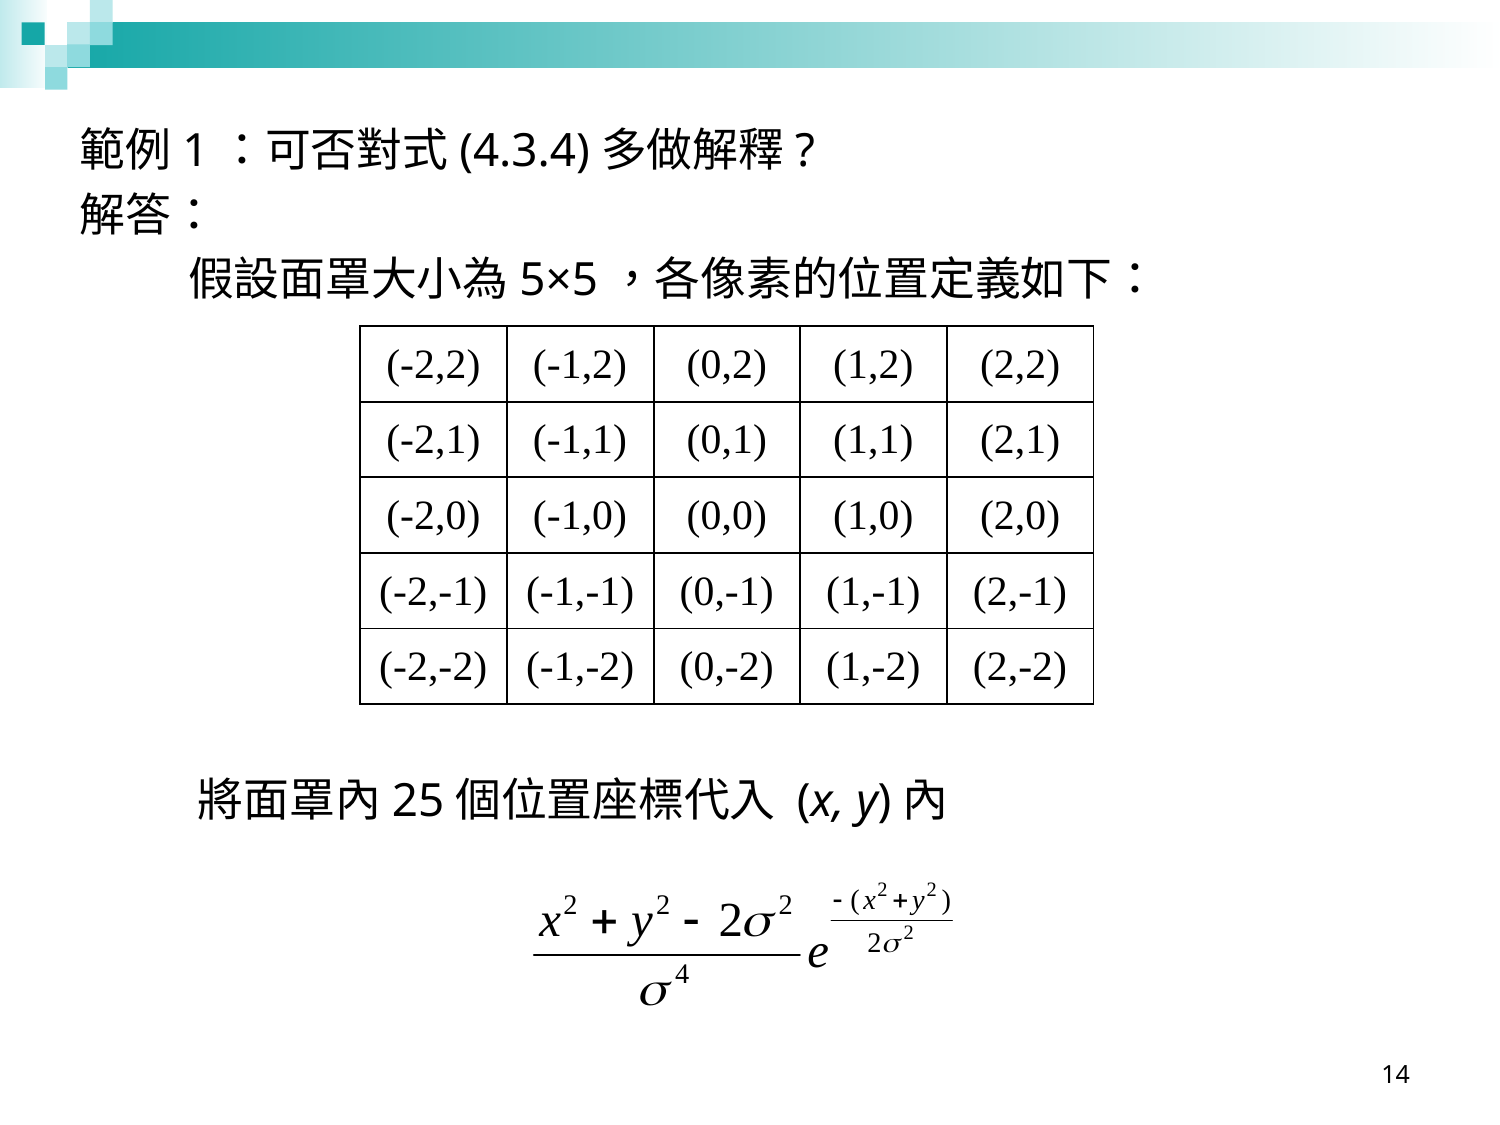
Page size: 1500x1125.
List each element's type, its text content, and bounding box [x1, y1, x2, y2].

text_box 將面罩內25個位置座標代入 (x, y)內 [183, 763, 1380, 858]
table_header (-2,2) [361, 327, 506, 401]
table_cell (-2,-1) [361, 554, 506, 628]
list 範例1：可否對式(4.3.4)多做解釋? 解答： 假設面罩大小為5×5，各像素的位置定義如下： [64, 113, 1424, 315]
table_cell (-1,-2) [508, 629, 653, 703]
table_cell (0,1) [655, 403, 799, 476]
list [525, 869, 963, 1017]
table_cell (-2,0) [361, 478, 506, 552]
table_cell (2,1) [948, 403, 1093, 476]
table_cell (2,0) [948, 478, 1093, 552]
table_header (0,2) [655, 327, 799, 401]
slide_number 14 [1074, 1024, 1426, 1101]
table_cell (0,0) [655, 478, 799, 552]
table_cell (1,0) [801, 478, 946, 552]
table_cell (-2,-2) [361, 629, 506, 703]
table_cell (-1,1) [508, 403, 653, 476]
table_header (1,2) [801, 327, 946, 401]
table_cell (-1,0) [508, 478, 653, 552]
table_header (2,2) [948, 327, 1093, 401]
table_header (-1,2) [508, 327, 653, 401]
table_cell (2,-2) [948, 629, 1093, 703]
table_cell (0,-1) [655, 554, 799, 628]
table_cell (1,-2) [801, 629, 946, 703]
table_cell (-1,-1) [508, 554, 653, 628]
table_cell (1,-1) [801, 554, 946, 628]
table_cell (1,1) [801, 403, 946, 476]
table_cell (2,-1) [948, 554, 1093, 628]
table_cell (0,-2) [655, 629, 799, 703]
table_cell (-2,1) [361, 403, 506, 476]
